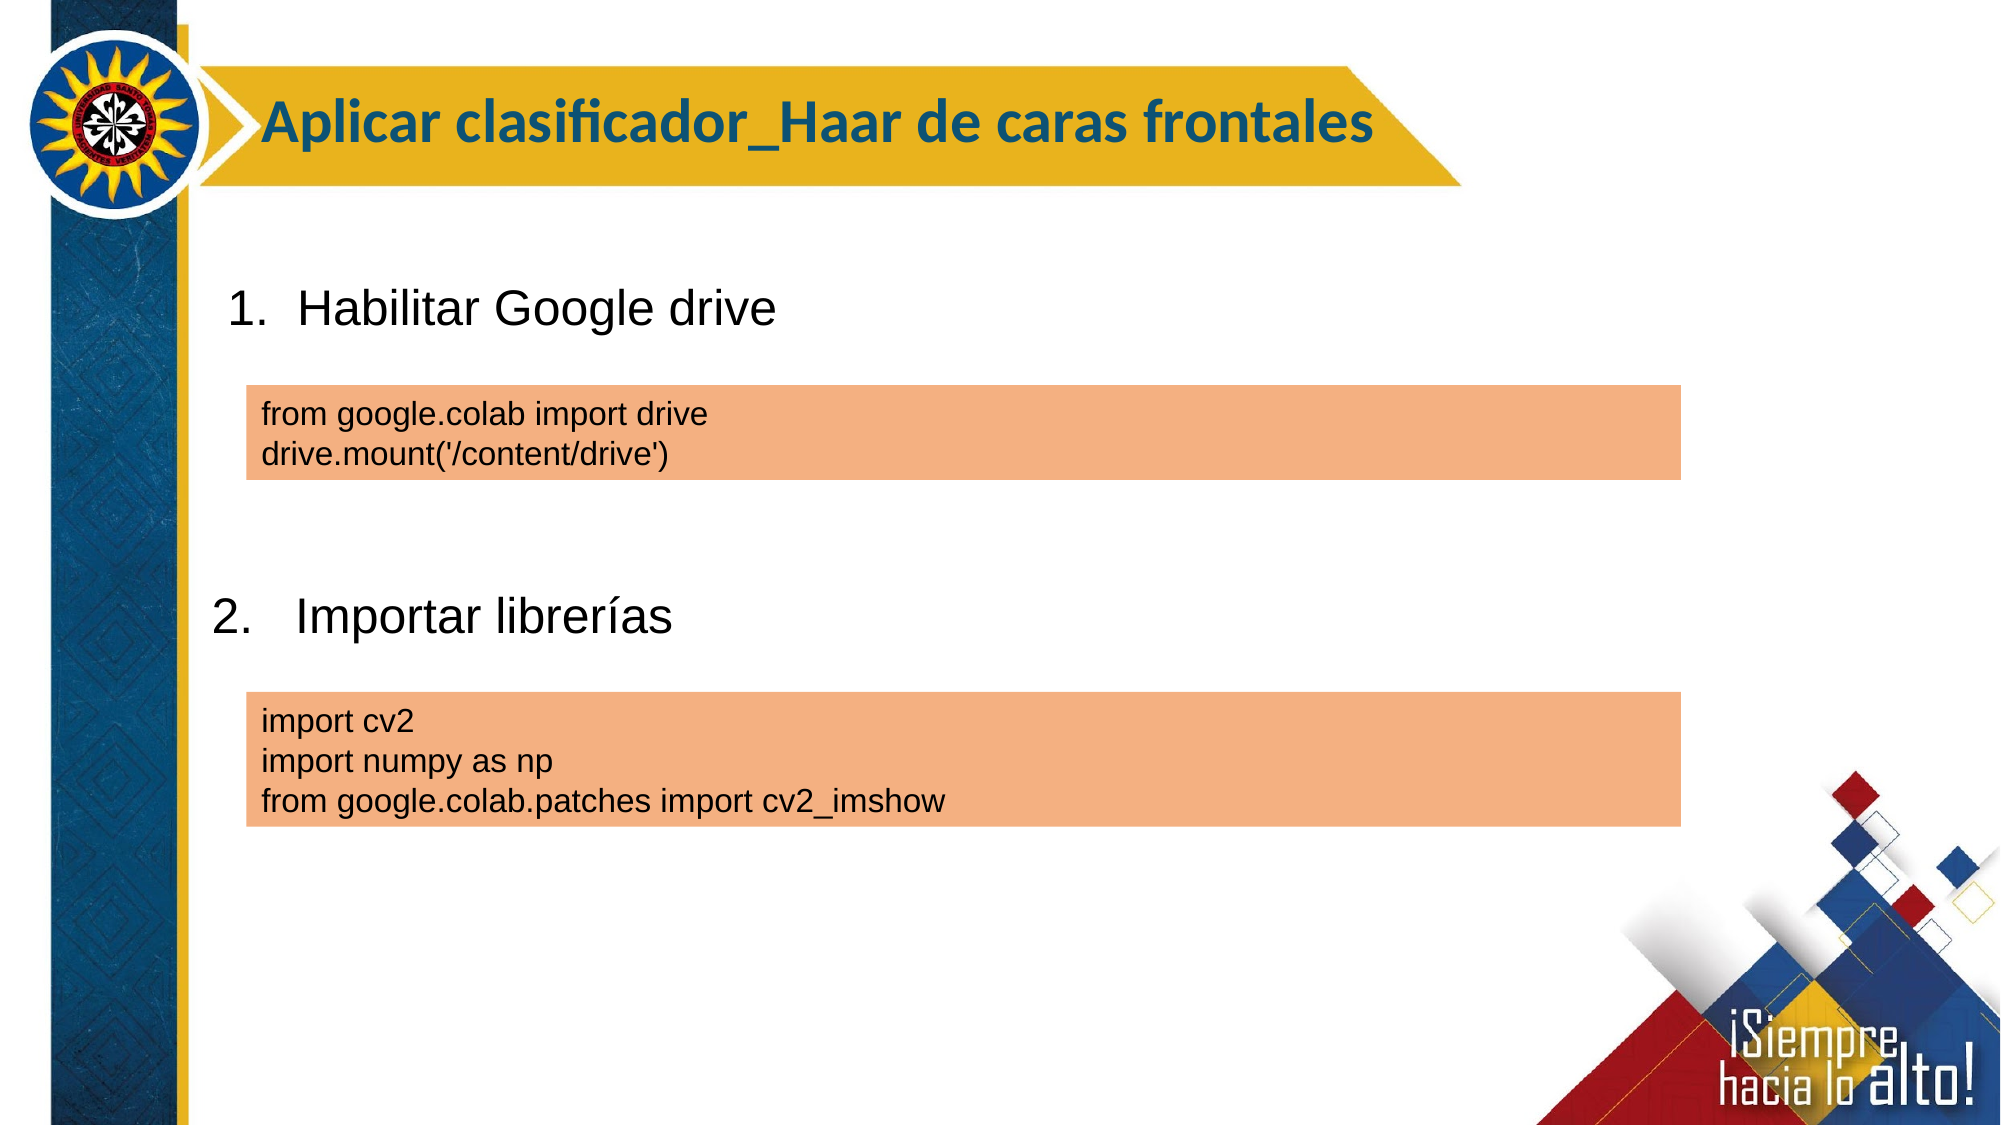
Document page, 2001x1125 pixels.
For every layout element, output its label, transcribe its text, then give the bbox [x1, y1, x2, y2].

picture [0, 0, 2001, 1125]
text_box import cv2 import numpy as np from google.colab.patches import cv2_imshow [246, 691, 1681, 827]
text_box from google.colab import drive drive.mount('/content/drive') [246, 385, 1681, 480]
text_box Aplicar clasificador_Haar de caras frontales [246, 72, 1514, 163]
text_box 2. Importar librerías [196, 575, 1665, 651]
text_box 1. Habilitar Google drive [212, 267, 1681, 343]
